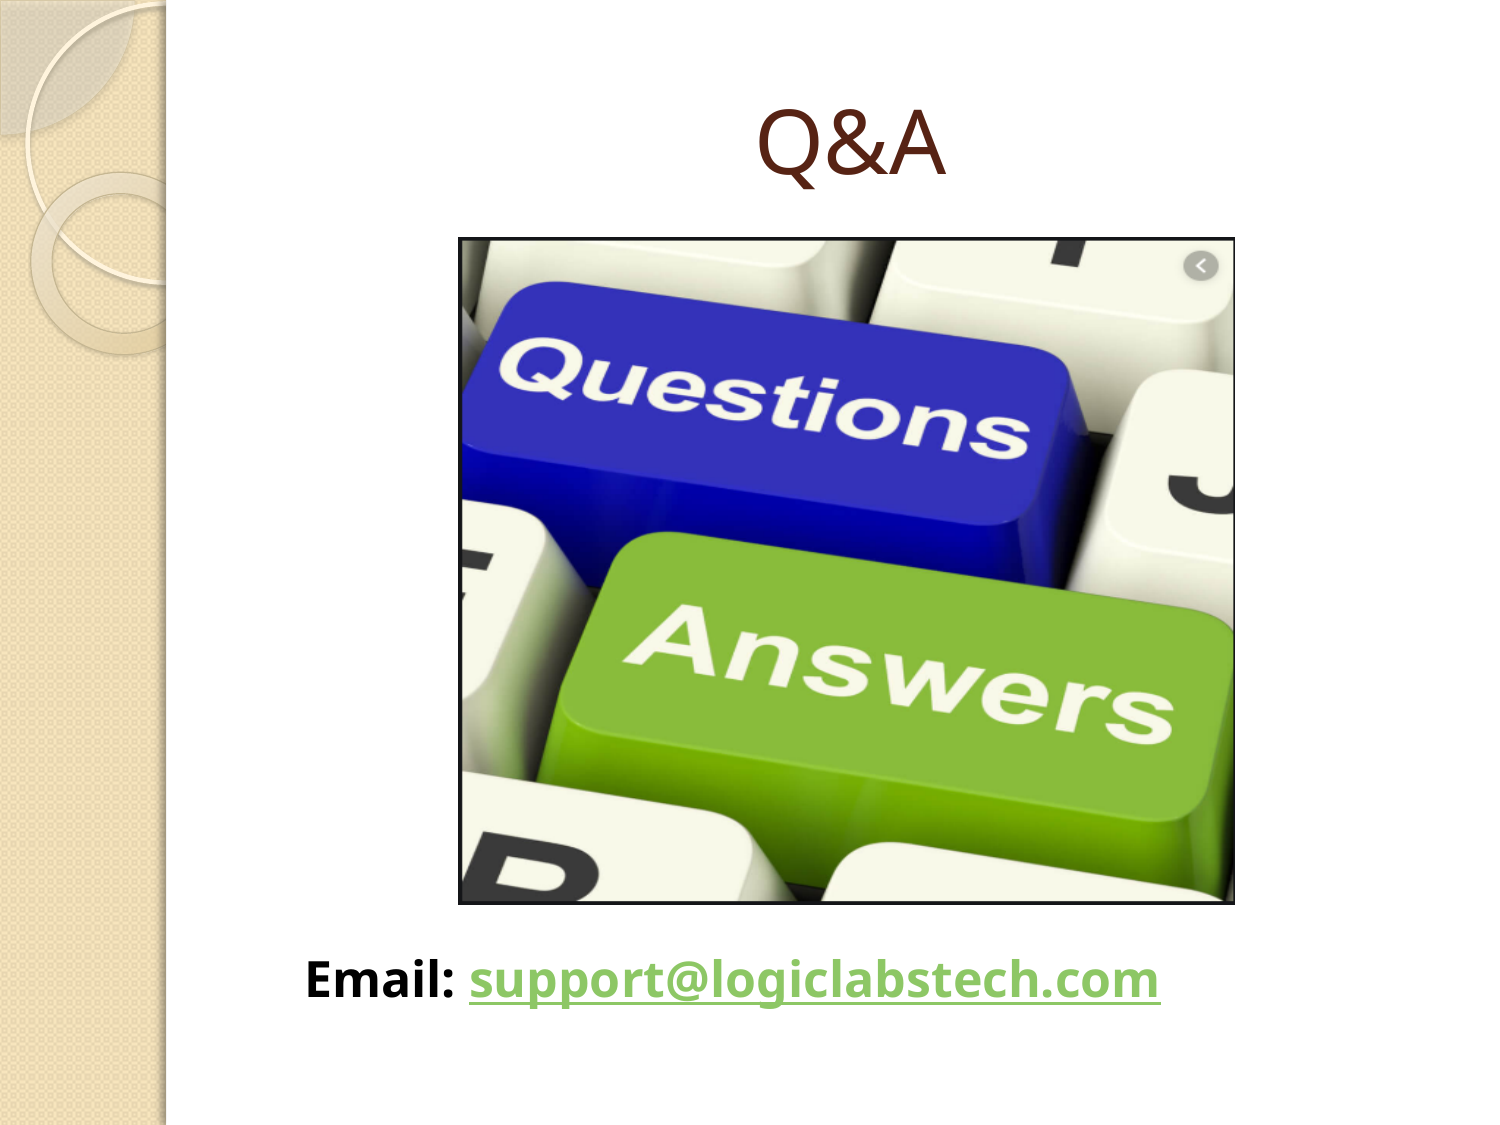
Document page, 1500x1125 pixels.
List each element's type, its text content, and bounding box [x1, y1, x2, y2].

text_box Email: support@logiclabstech.com [289, 940, 1412, 1084]
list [458, 237, 1235, 906]
title Q&A [235, 45, 1466, 233]
